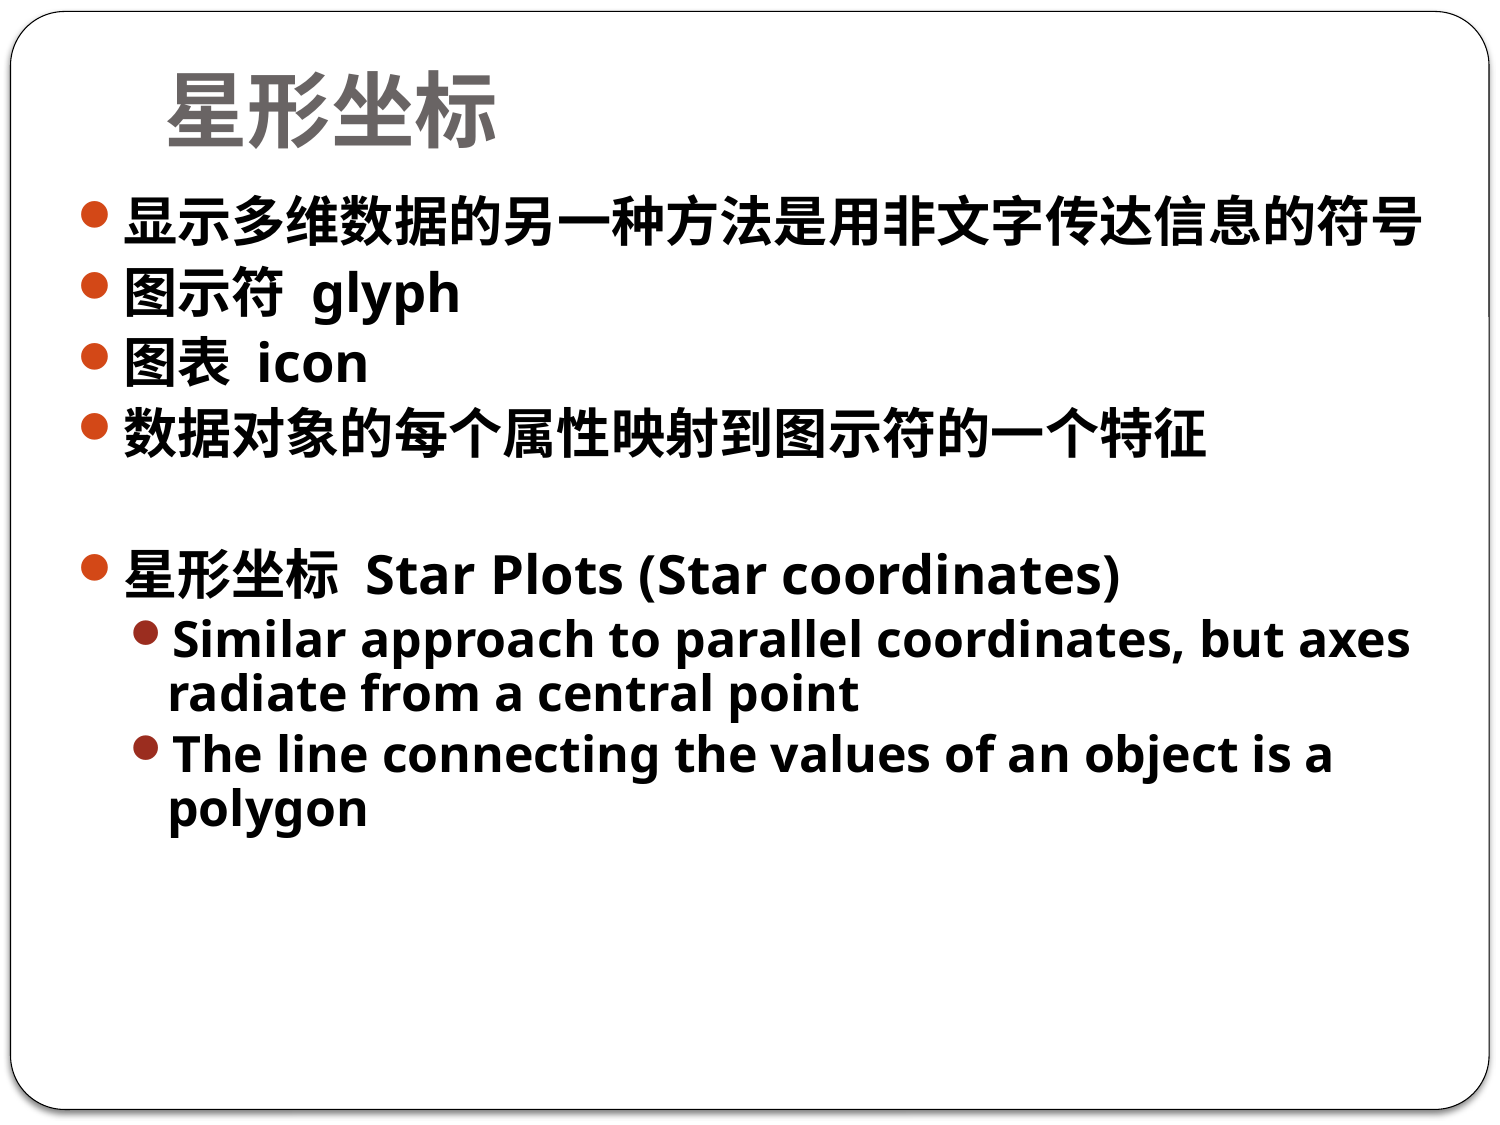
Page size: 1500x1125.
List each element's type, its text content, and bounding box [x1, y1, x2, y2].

title 星形坐标 [150, 45, 1425, 173]
list 显示多维数据的另一种方法是用非文字传达信息的符号 图示符 glyph 图表 icon 数据对象的每个属性映射到图示符的一个特征 星形坐标 Star Plots (Star coordinates) Similar approach to parallel coordinates, but axes radiate from a central point The line connecting the values of an object is a polygon [62, 187, 1445, 1063]
